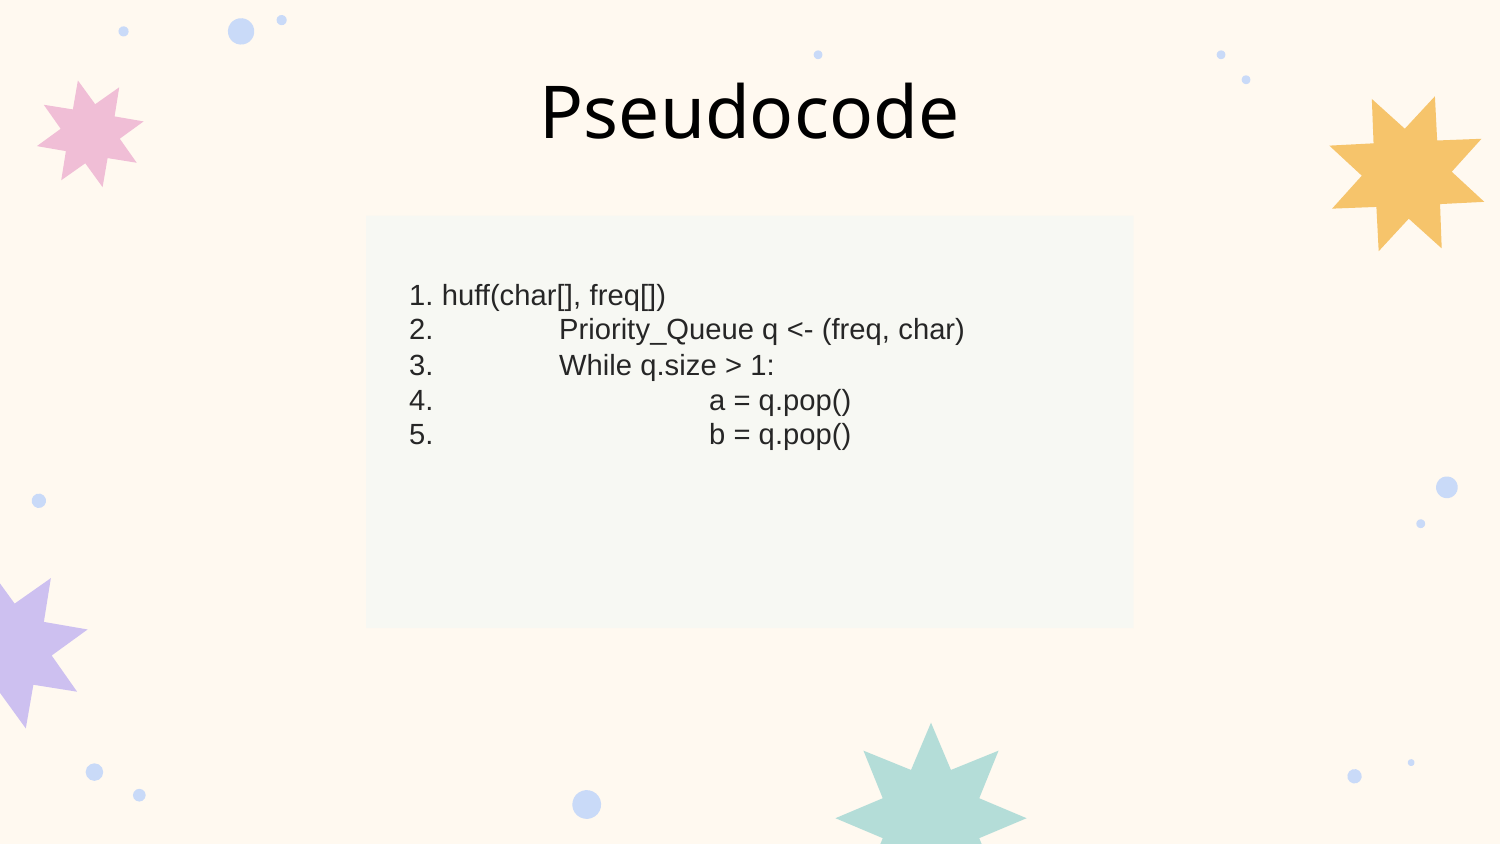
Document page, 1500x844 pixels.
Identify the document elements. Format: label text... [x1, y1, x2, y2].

title Pseudocode [130, 50, 1370, 144]
text_box 1. huff(char[], freq[]) 2. Priority_Queue q <- (freq, char) 3. While q.size > 1: 4. a = q.pop() 5. b = q.pop() [394, 233, 1004, 458]
text_box [366, 215, 1134, 629]
